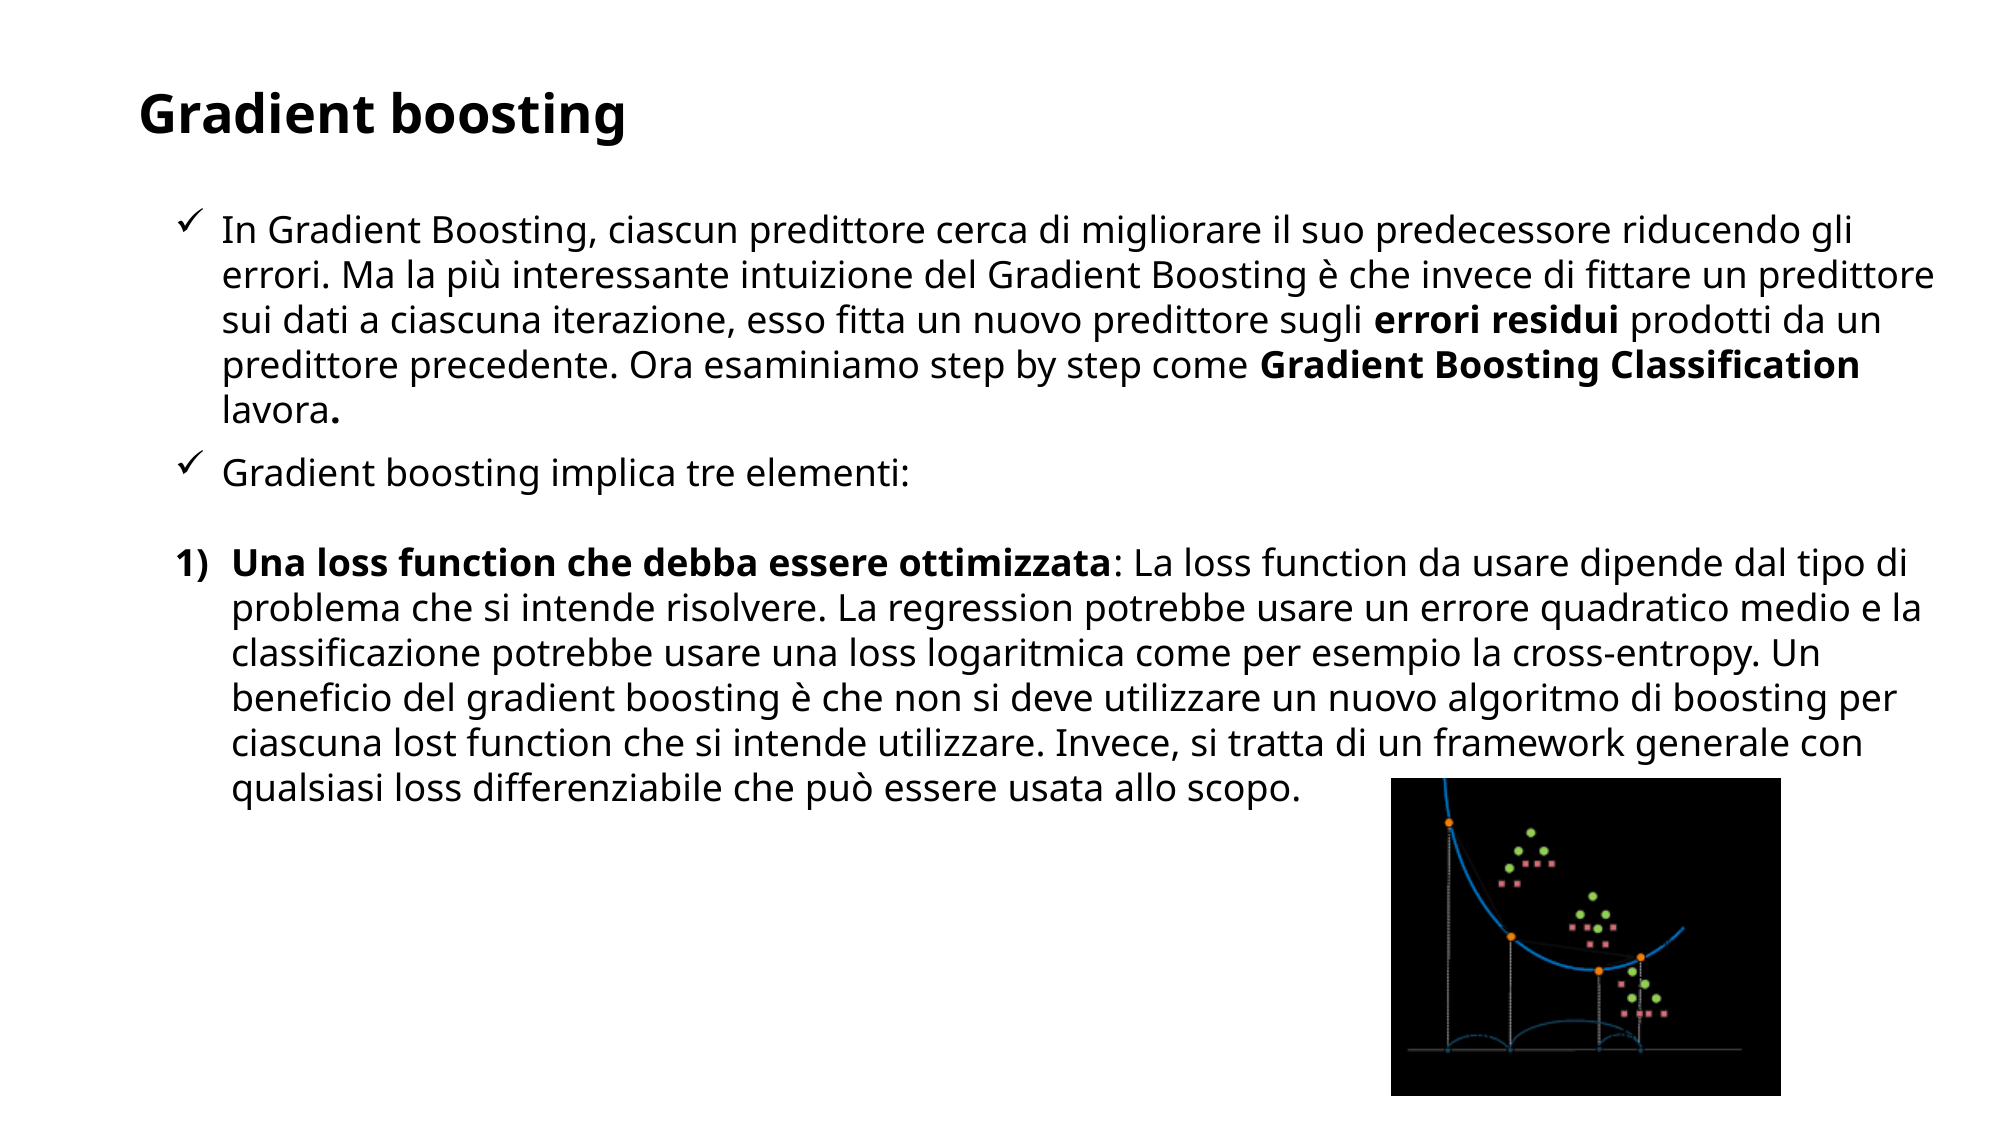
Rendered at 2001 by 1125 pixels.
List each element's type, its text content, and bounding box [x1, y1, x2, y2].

text_box Gradient boosting implica tre elementi: Una loss function che debba essere ottimizzata: La loss function da usare dipende dal tipo di problema che si intende risolvere. La regression potrebbe usare un errore quadratico medio e la classificazione potrebbe usare una loss logaritmica come per esempio la cross-entropy. Un beneficio del gradient boosting è che non si deve utilizzare un nuovo algoritmo di boosting per ciascuna lost function che si intende utilizzare. Invece, si tratta di un framework generale con qualsiasi loss differenziabile che può essere usata allo scopo. [160, 441, 1943, 906]
text_box In Gradient Boosting, ciascun predittore cerca di migliorare il suo predecessore riducendo gli errori. Ma la più interessante intuizione del Gradient Boosting è che invece di fittare un predittore sui dati a ciascuna iterazione, esso fitta un nuovo predittore sugli errori residui prodotti da un predittore precedente. Ora esaminiamo step by step come Gradient Boosting Classification lavora. [160, 198, 1955, 439]
text_box Gradient boosting [123, 71, 644, 152]
picture [1391, 778, 1781, 1096]
